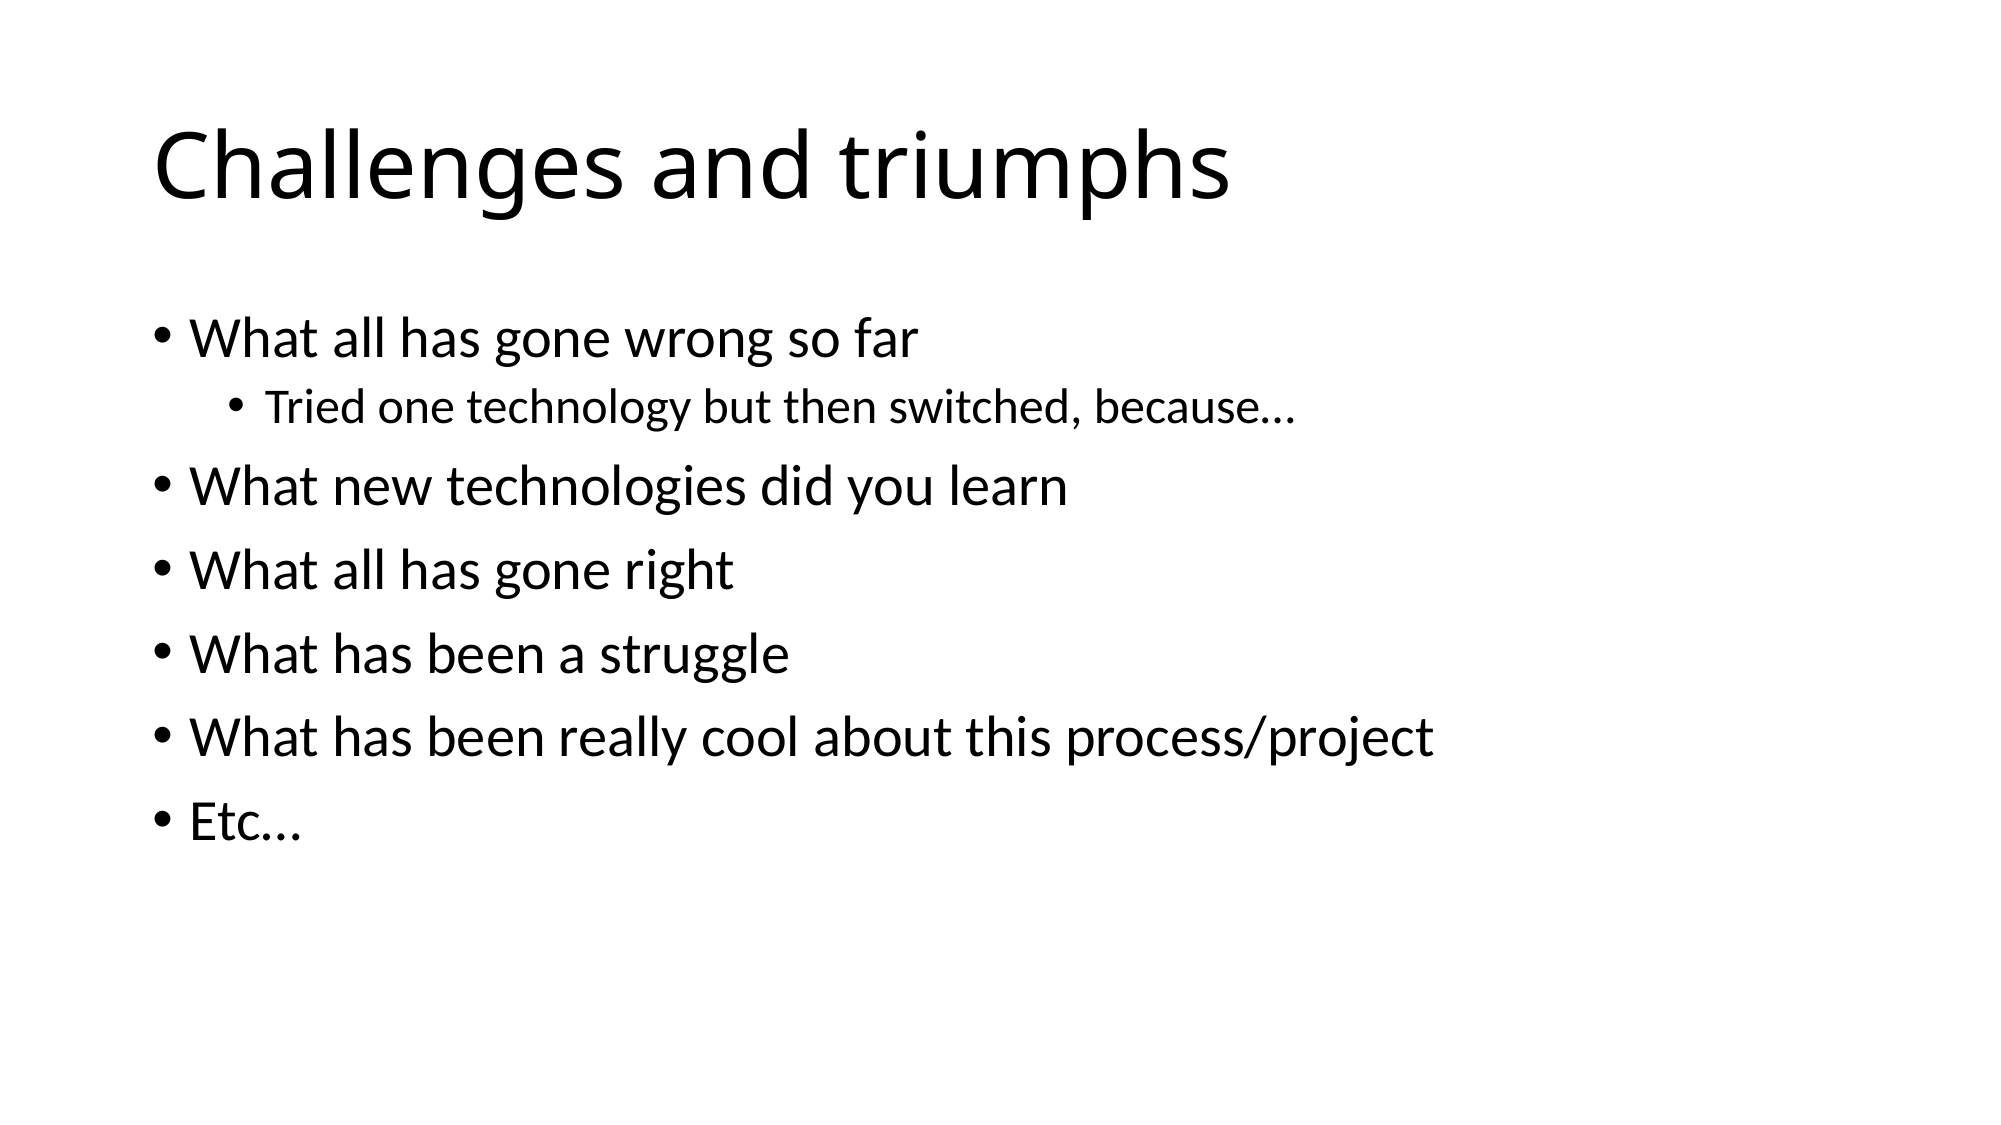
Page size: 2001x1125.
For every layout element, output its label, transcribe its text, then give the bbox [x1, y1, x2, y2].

list What all has gone wrong so far Tried one technology but then switched, because… What new technologies did you learn What all has gone right What has been a struggle What has been really cool about this process/project Etc… [137, 299, 1863, 1014]
title Challenges and triumphs [137, 59, 1863, 278]
